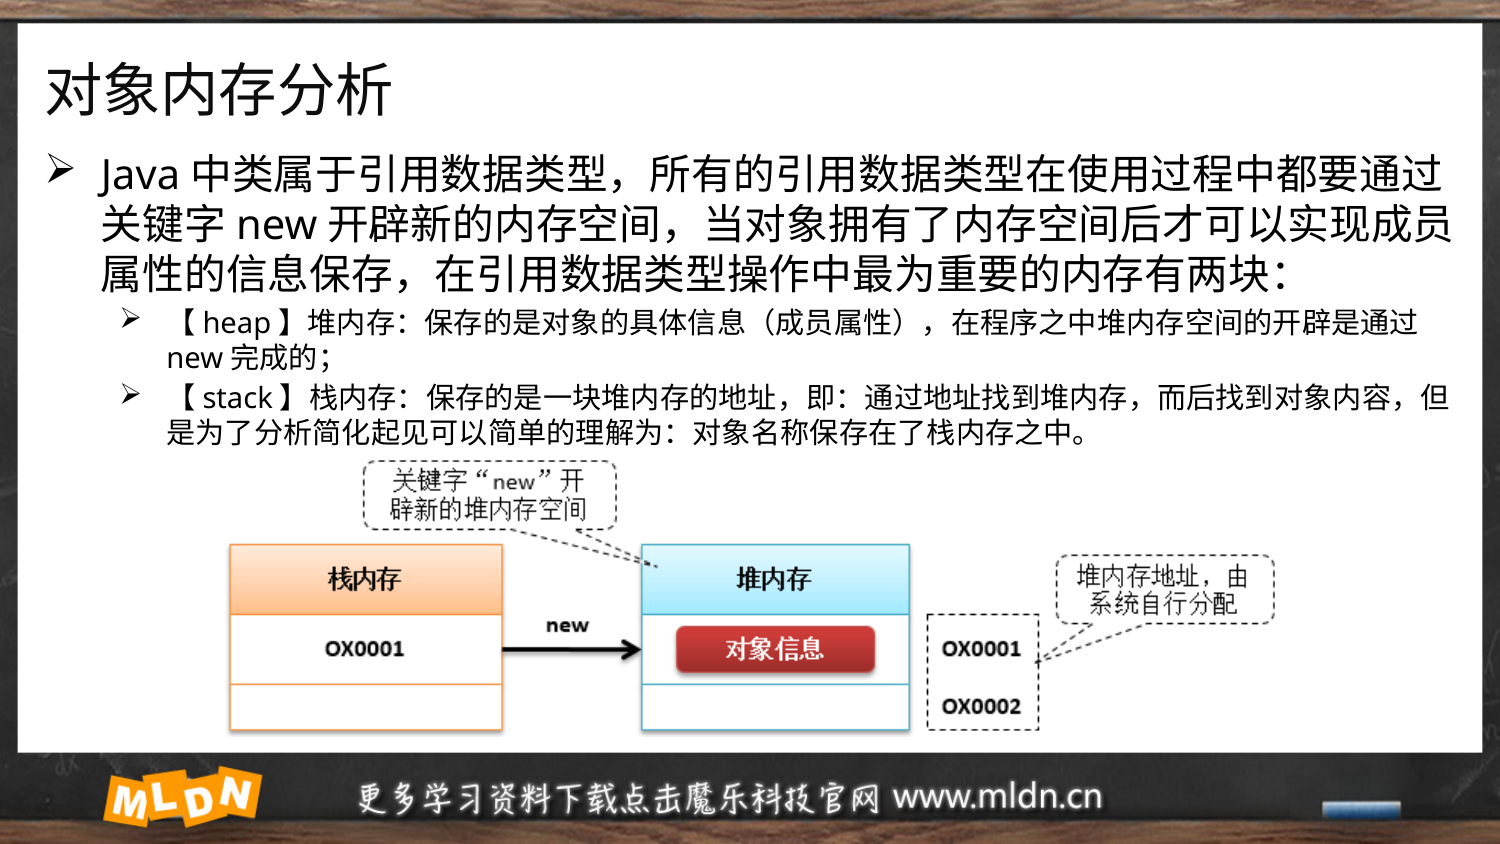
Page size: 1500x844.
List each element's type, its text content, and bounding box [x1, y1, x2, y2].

picture [0, 0, 1500, 844]
title 对象内存分析 [29, 34, 1471, 140]
list Java中类属于引用数据类型，所有的引用数据类型在使用过程中都要通过关键字new开辟新的内存空间，当对象拥有了内存空间后才可以实现成员属性的信息保存，在引用数据类型操作中最为重要的内存有两块： 【heap】堆内存：保存的是对象的具体信息（成员属性），在程序之中堆内存空间的开辟是通过new完成的； 【stack】栈内存：保存的是一块堆内存的地址，即：通过地址找到堆内存，而后找到对象内容，但是为了分析简化起见可以简单的理解为：对象名称保存在了栈内存之中。 [29, 140, 1471, 729]
